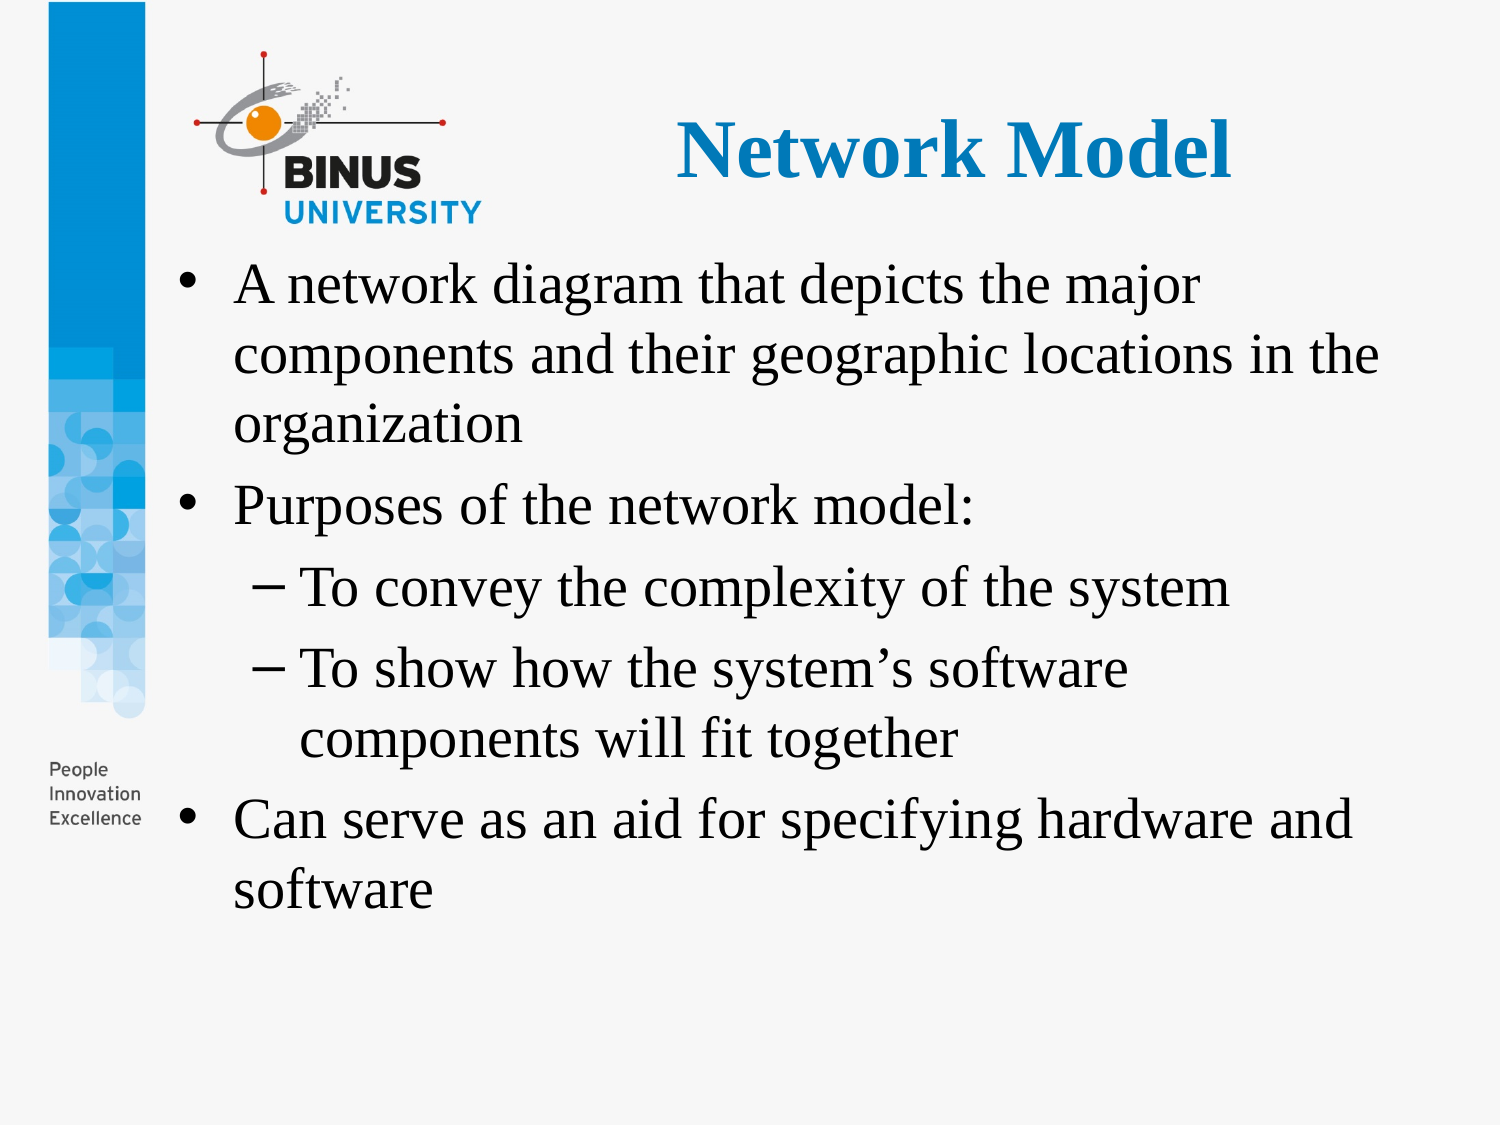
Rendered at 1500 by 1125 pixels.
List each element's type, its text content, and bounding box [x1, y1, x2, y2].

picture [0, 0, 1500, 845]
title Network Model [600, 50, 1310, 237]
list A network diagram that depicts the major components and their geographic locations in the organization Purposes of the network model: To convey the complexity of the system To show how the system’s software components will fit together Can serve as an aid for specifying hardware and software [162, 237, 1413, 1000]
